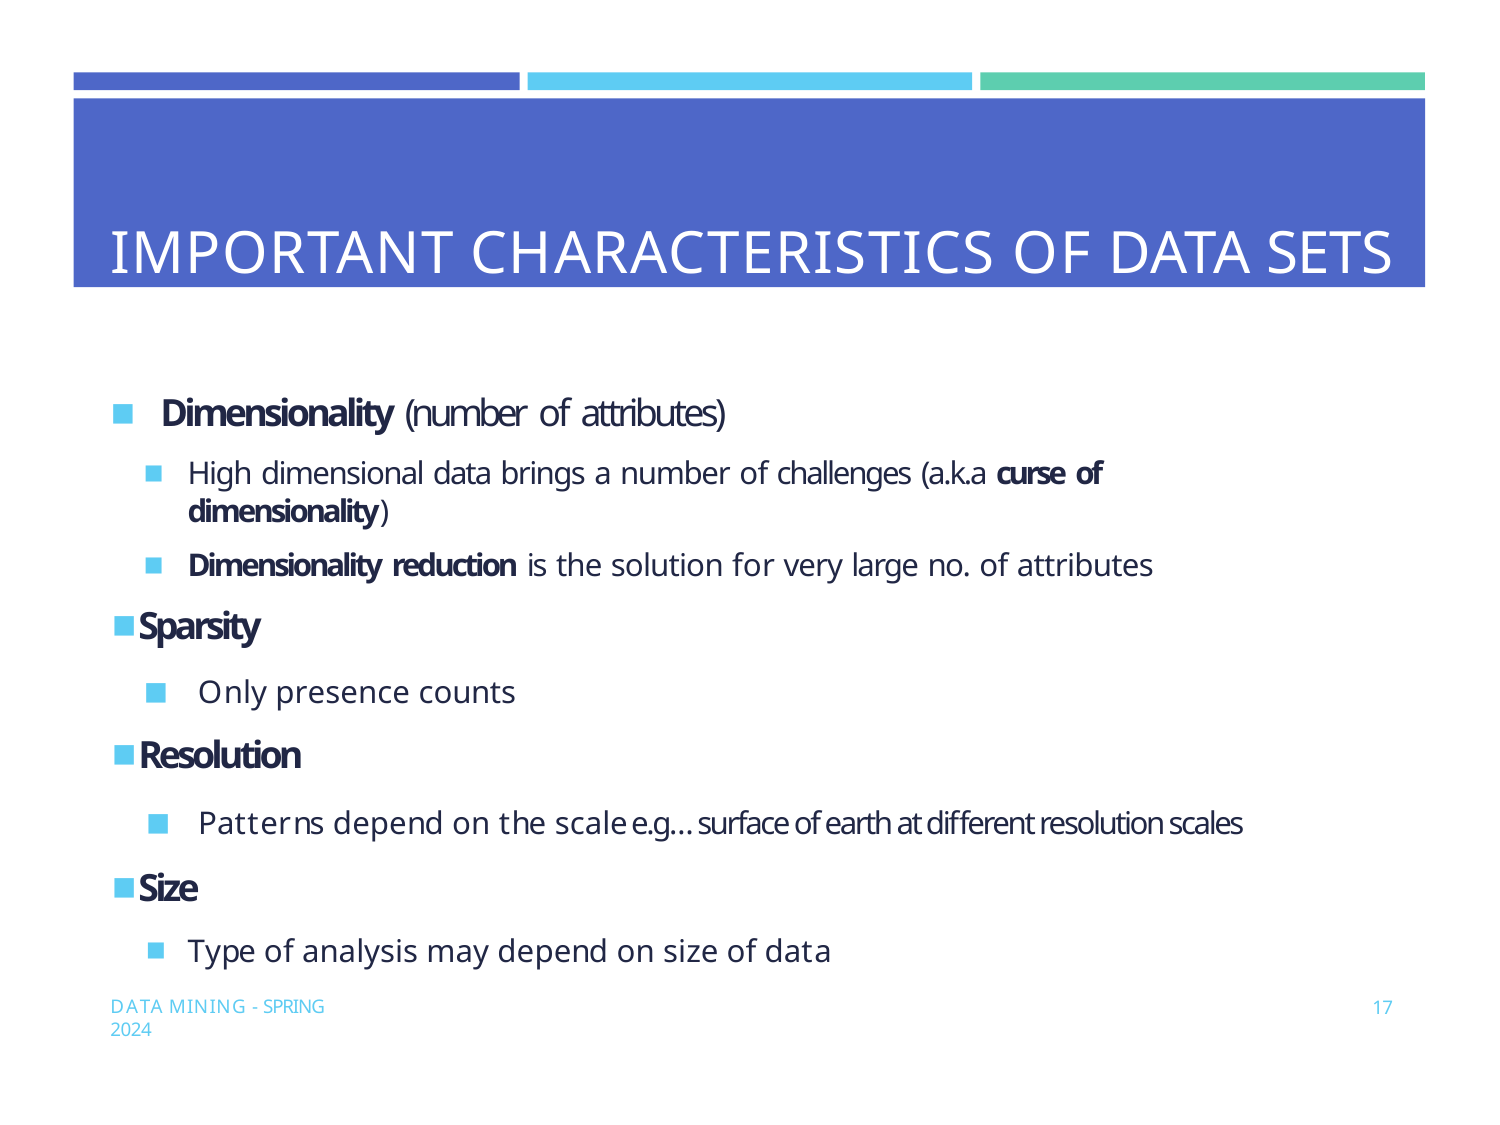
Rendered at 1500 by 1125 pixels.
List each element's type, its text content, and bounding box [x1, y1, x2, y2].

title IMPORTANT CHARACTERISTICS OF DATA SETS [73, 98, 1426, 288]
slide_number 17 [1365, 995, 1398, 1125]
footer DATA MINING - SPRING 2024 [108, 994, 363, 1125]
text_box Dimensionality (number of attributes) High dimensional data brings a number of challenges (a.k.a curse of dimensionality) Dimensionality reduction is the solution for very large no. of attributes Sparsity Only presence counts Resolution Patterns depend on the scale e.g… surface of earth at different resolution scales Size Type of analysis may depend on size of data [108, 364, 1279, 969]
